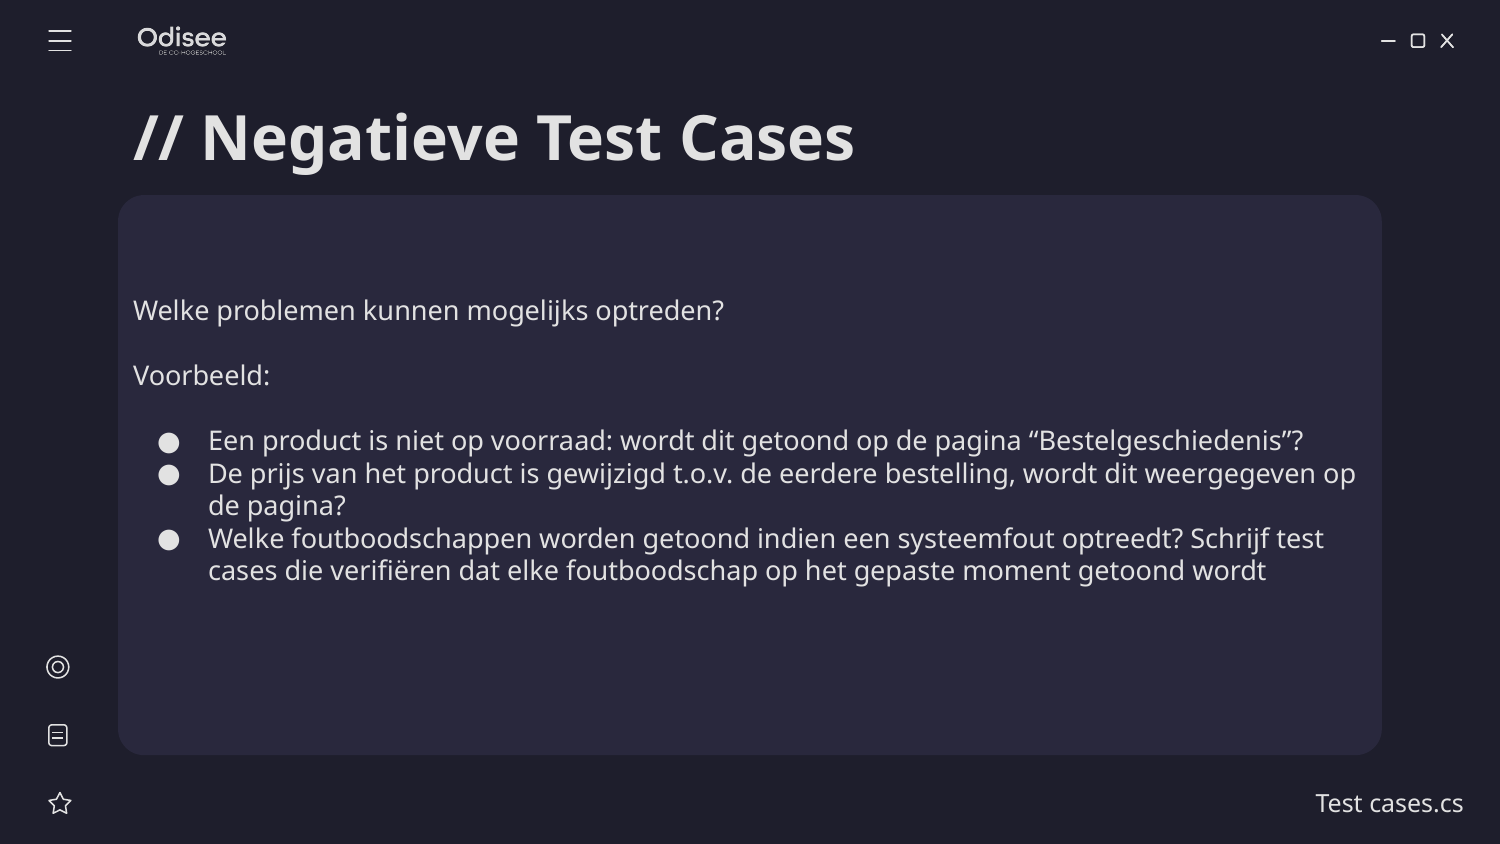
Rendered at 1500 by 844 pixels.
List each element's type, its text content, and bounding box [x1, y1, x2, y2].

list Welke problemen kunnen mogelijks optreden? Voorbeeld: Een product is niet op voorraad: wordt dit getoond op de pagina “Bestelgeschiedenis”? De prijs van het product is gewijzigd t.o.v. de eerdere bestelling, wordt dit weergegeven op de pagina? Welke foutboodschappen worden getoond indien een systeemfout optreedt? Schrijf test cases die verifiëren dat elke foutboodschap op het gepaste moment getoond wordt [118, 195, 1382, 750]
title // Negatieve Test Cases [118, 88, 1382, 183]
picture [118, 7, 246, 74]
footer Test cases.cs [1129, 780, 1480, 826]
